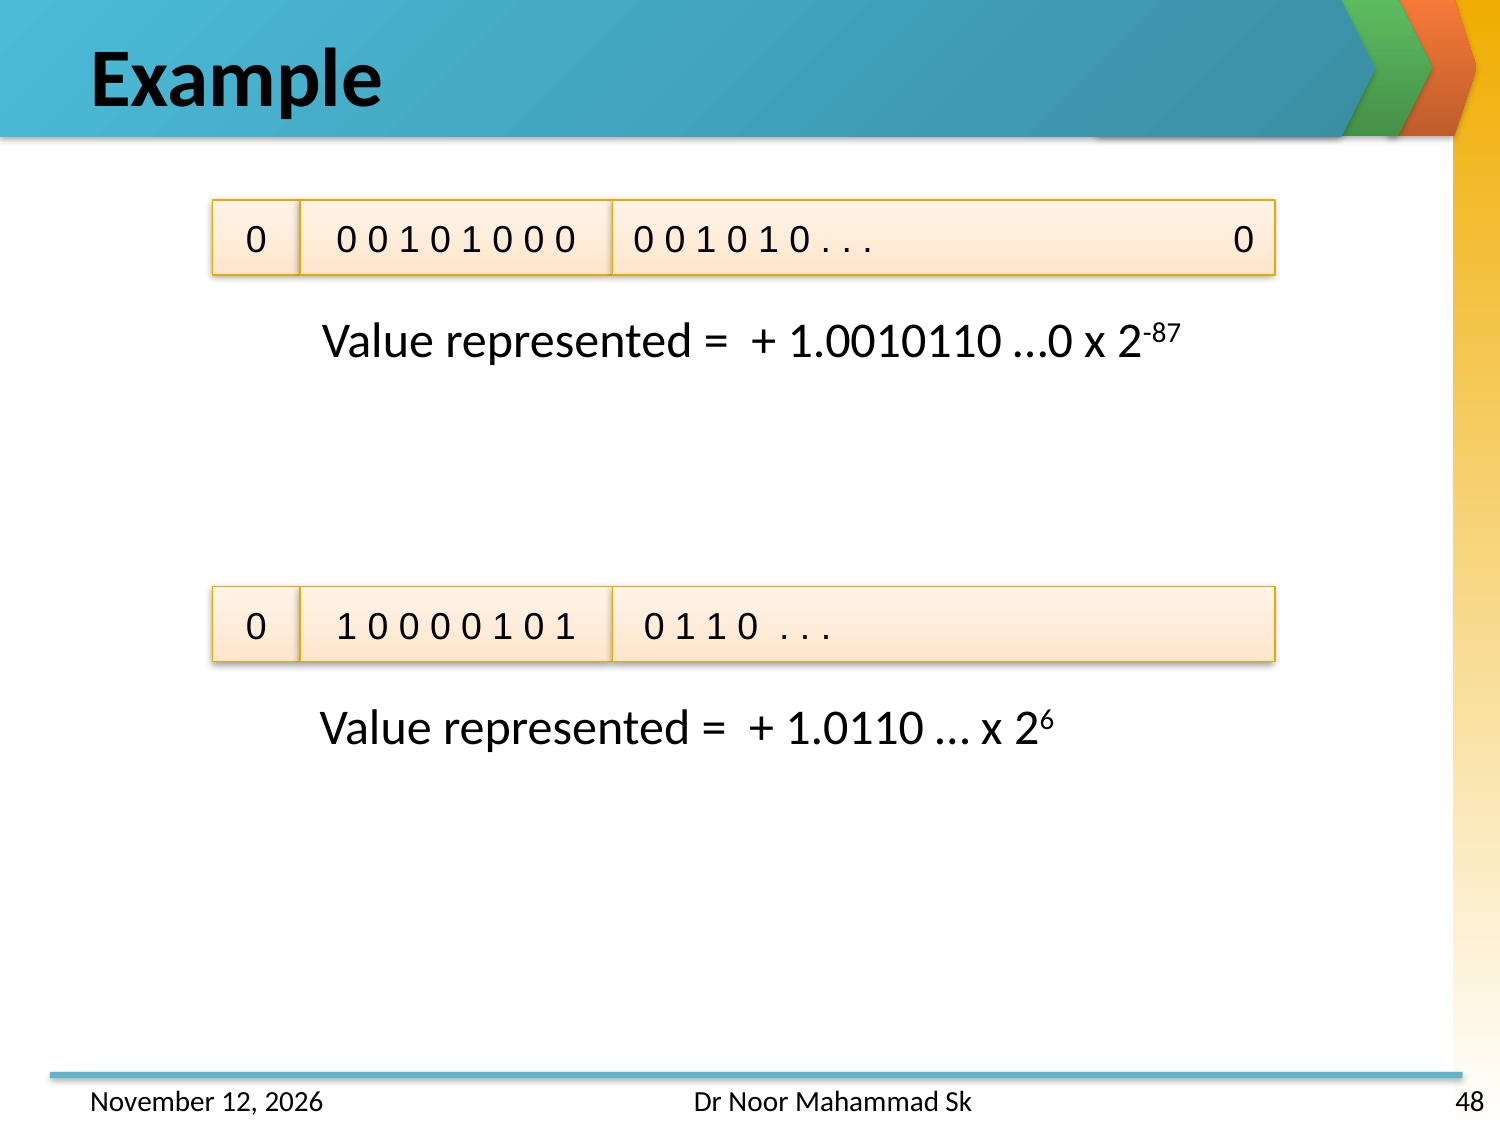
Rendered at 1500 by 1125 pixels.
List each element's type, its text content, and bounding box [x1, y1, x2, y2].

title Example [74, 21, 1426, 126]
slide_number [74, 1074, 426, 1113]
footer Dr Noor Mahammad Sk [512, 1074, 988, 1113]
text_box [212, 199, 1276, 376]
slide_number 48 [1149, 1074, 1500, 1113]
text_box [212, 586, 1276, 763]
